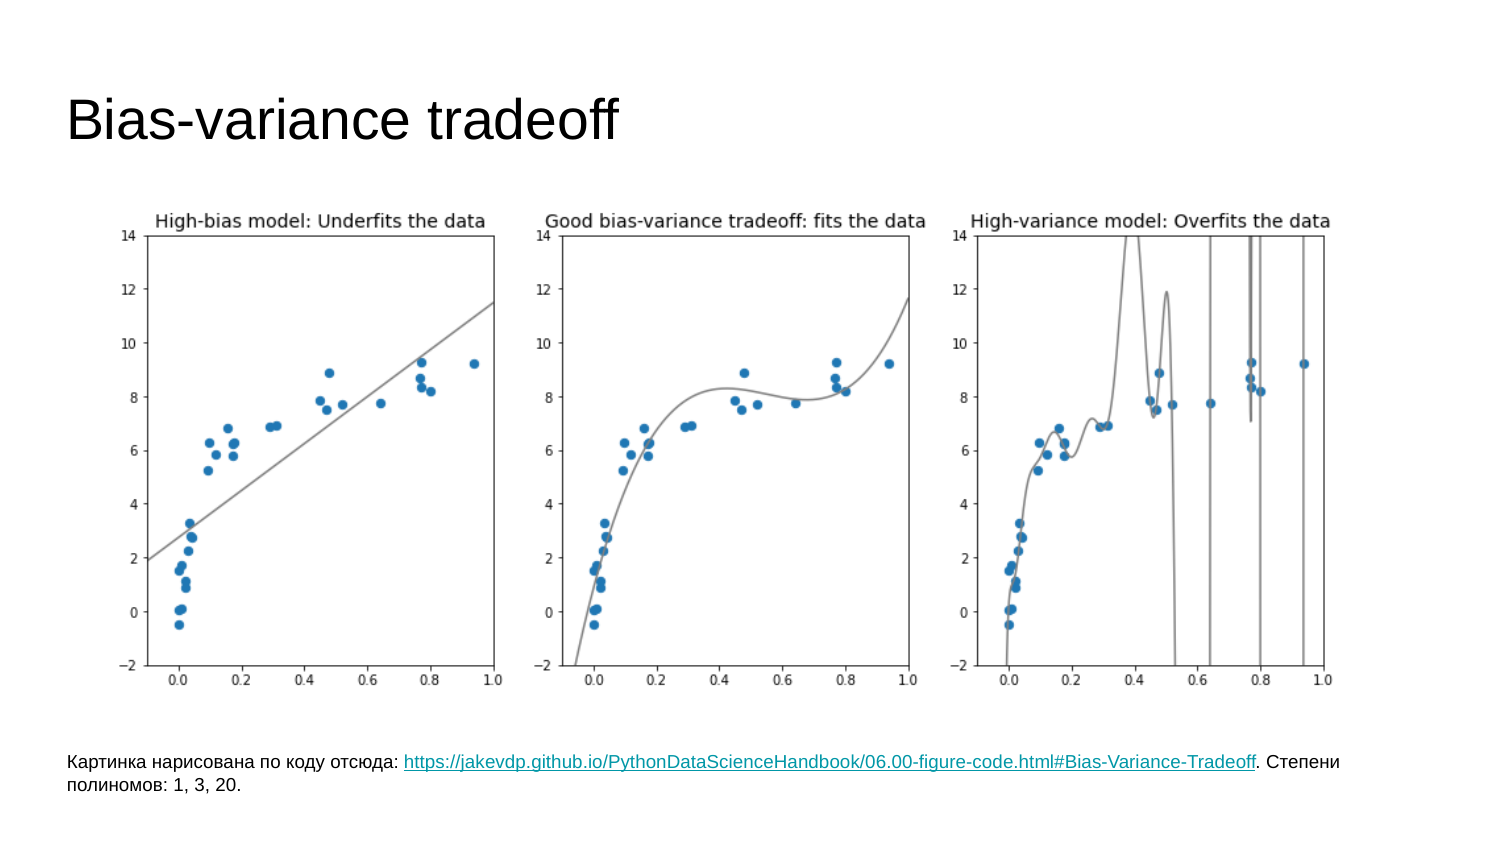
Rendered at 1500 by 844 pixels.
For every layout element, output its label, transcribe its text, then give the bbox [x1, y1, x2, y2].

title Bias-variance tradeoff [51, 72, 1449, 167]
picture [109, 204, 1342, 698]
text_box Картинка нарисована по коду отсюда: https://jakevdp.github.io/PythonDataScienceHandbook/06.00-figure-code.html#Bias-Variance-Tradeoff. Степени полиномов: 1, 3, 20. [51, 735, 1376, 778]
